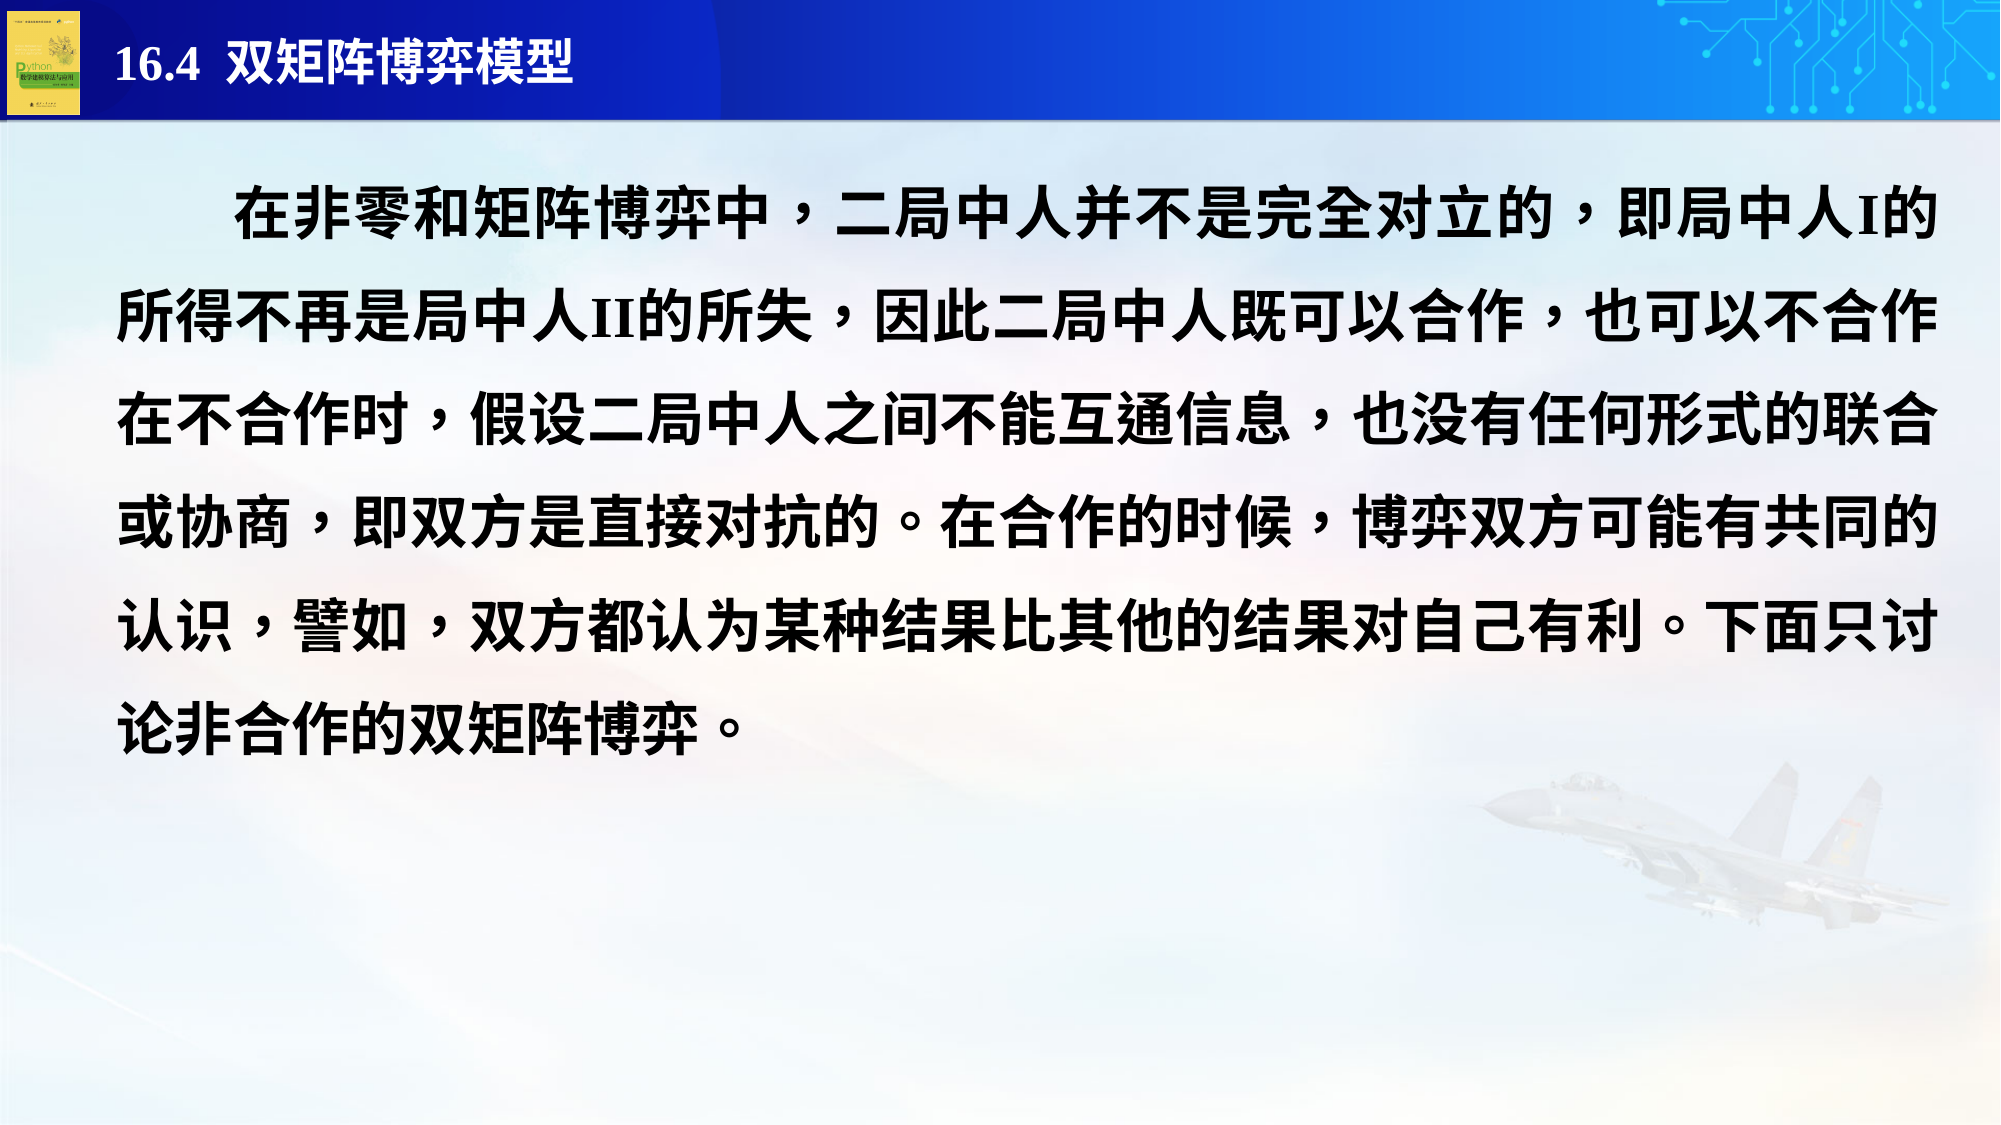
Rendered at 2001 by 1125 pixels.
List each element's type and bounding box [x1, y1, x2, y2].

picture [0, 0, 2001, 1125]
text_box [116, 171, 1939, 1069]
